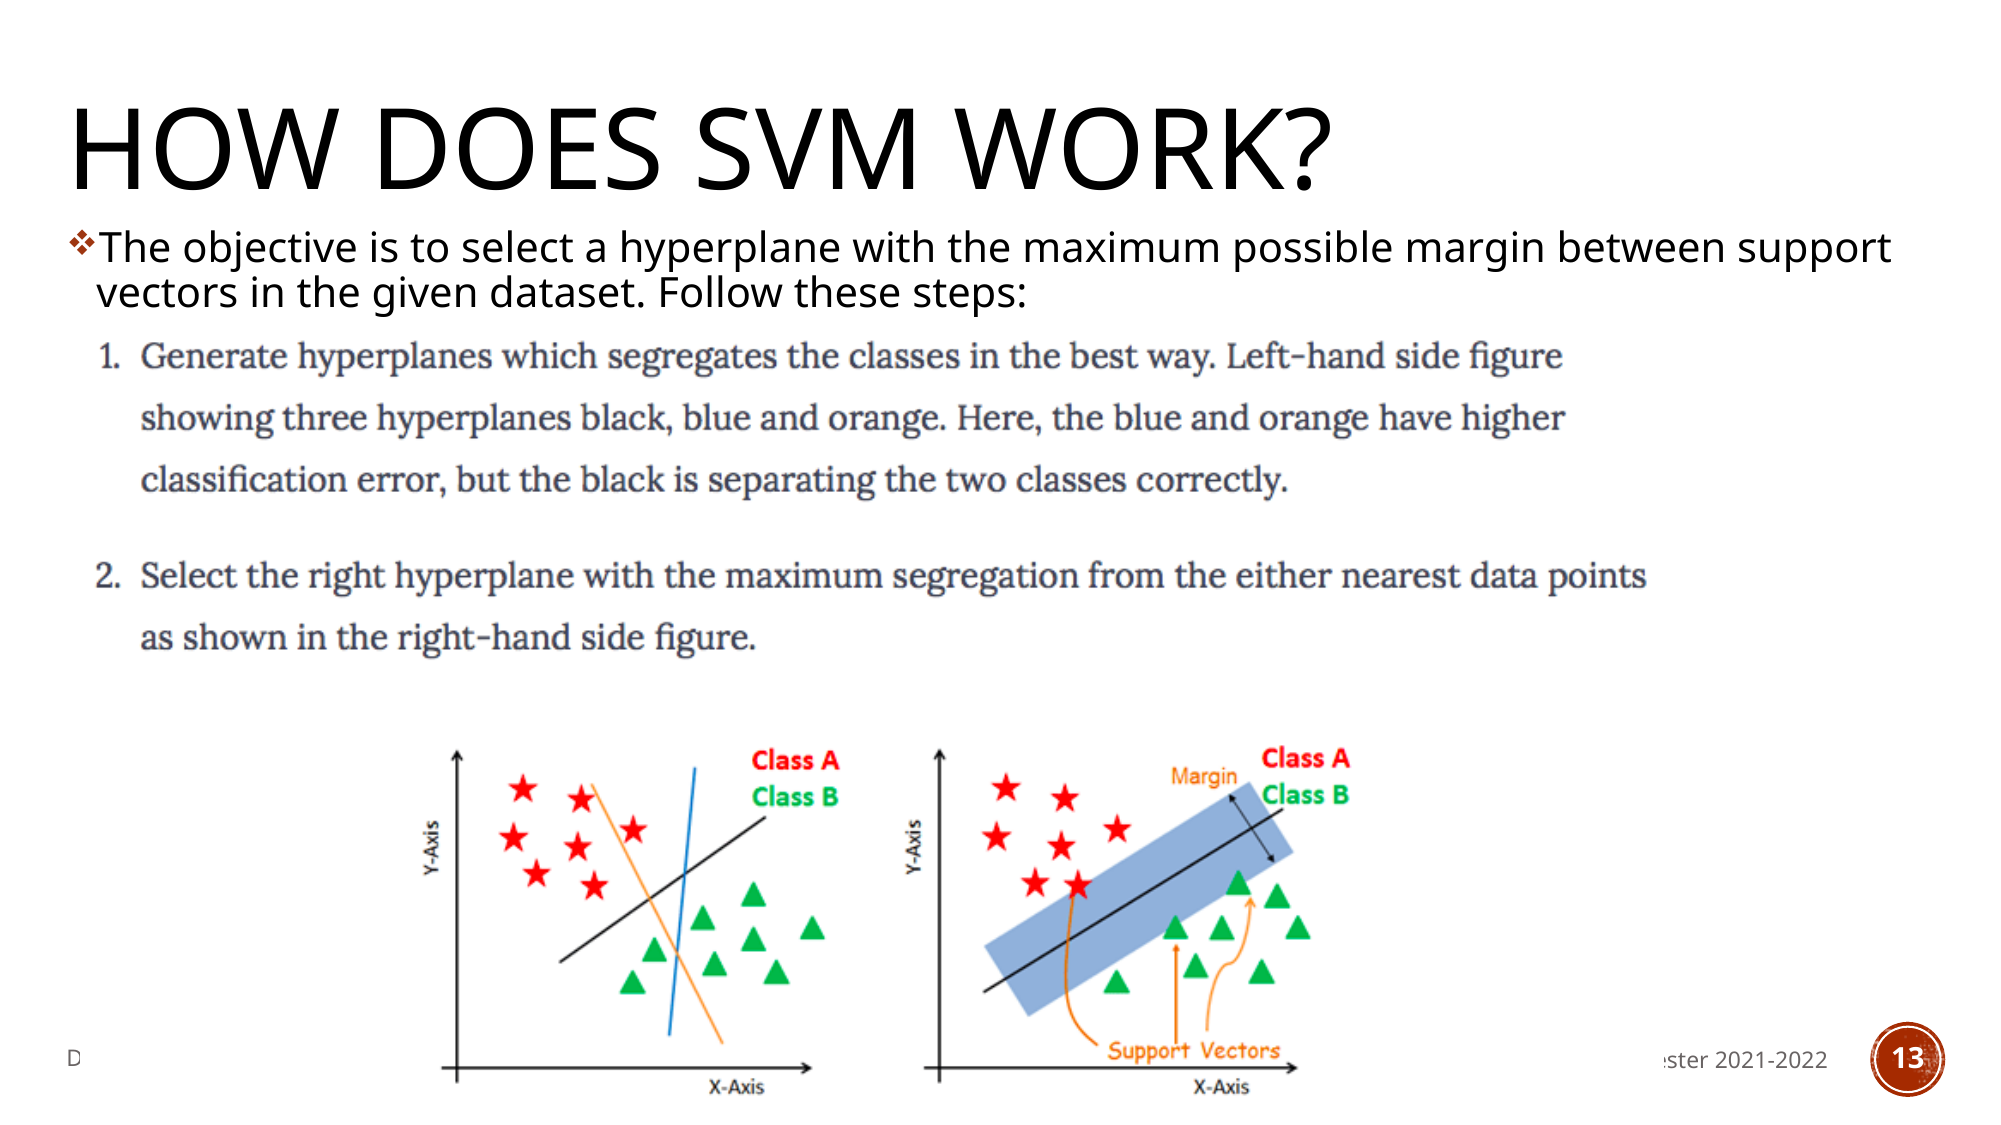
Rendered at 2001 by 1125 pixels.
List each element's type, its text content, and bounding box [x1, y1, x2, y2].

slide_number 13 [1855, 1028, 1961, 1089]
slide_number First Semester 2021-2022 [1665, 1028, 1844, 1089]
list The objective is to select a hyperplane with the maximum possible margin between support vectors in the given dataset. Follow these steps: [51, 219, 1920, 1013]
title How does SVM work? [51, 49, 1920, 219]
footer Dr. Malak Abdullah [51, 1028, 79, 1089]
picture [80, 317, 1664, 1125]
